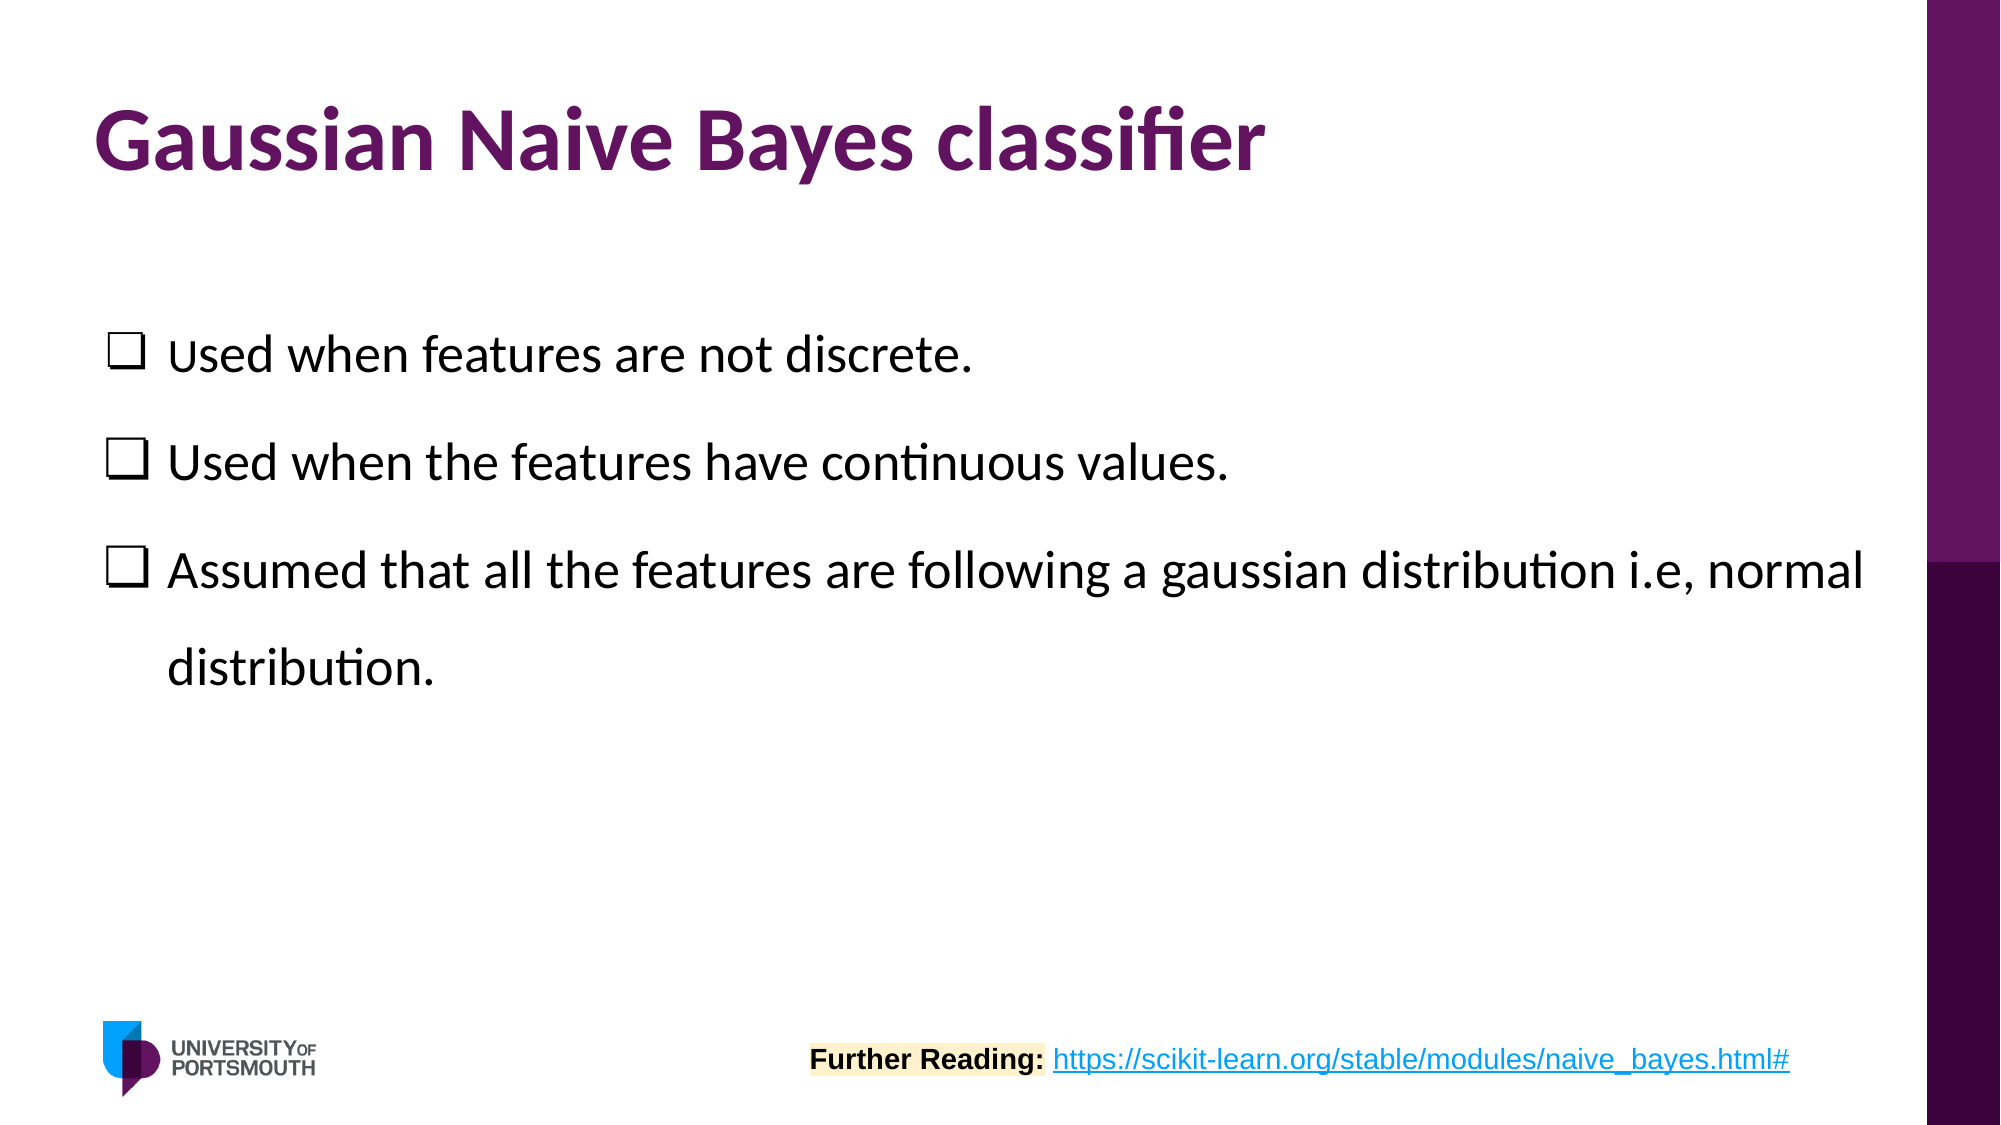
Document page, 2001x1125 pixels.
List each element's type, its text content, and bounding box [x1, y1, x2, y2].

picture [103, 1021, 316, 1097]
list Used when features are not discrete. Used when the features have continuous values. Assumed that all the features are following a gaussian distribution i.e, normal distribution. [77, 278, 1910, 721]
text_box Further Reading: https://scikit-learn.org/stable/modules/naive_bayes.html# [794, 1024, 1908, 1065]
title Gaussian Naive Bayes classifier [79, 91, 1908, 278]
